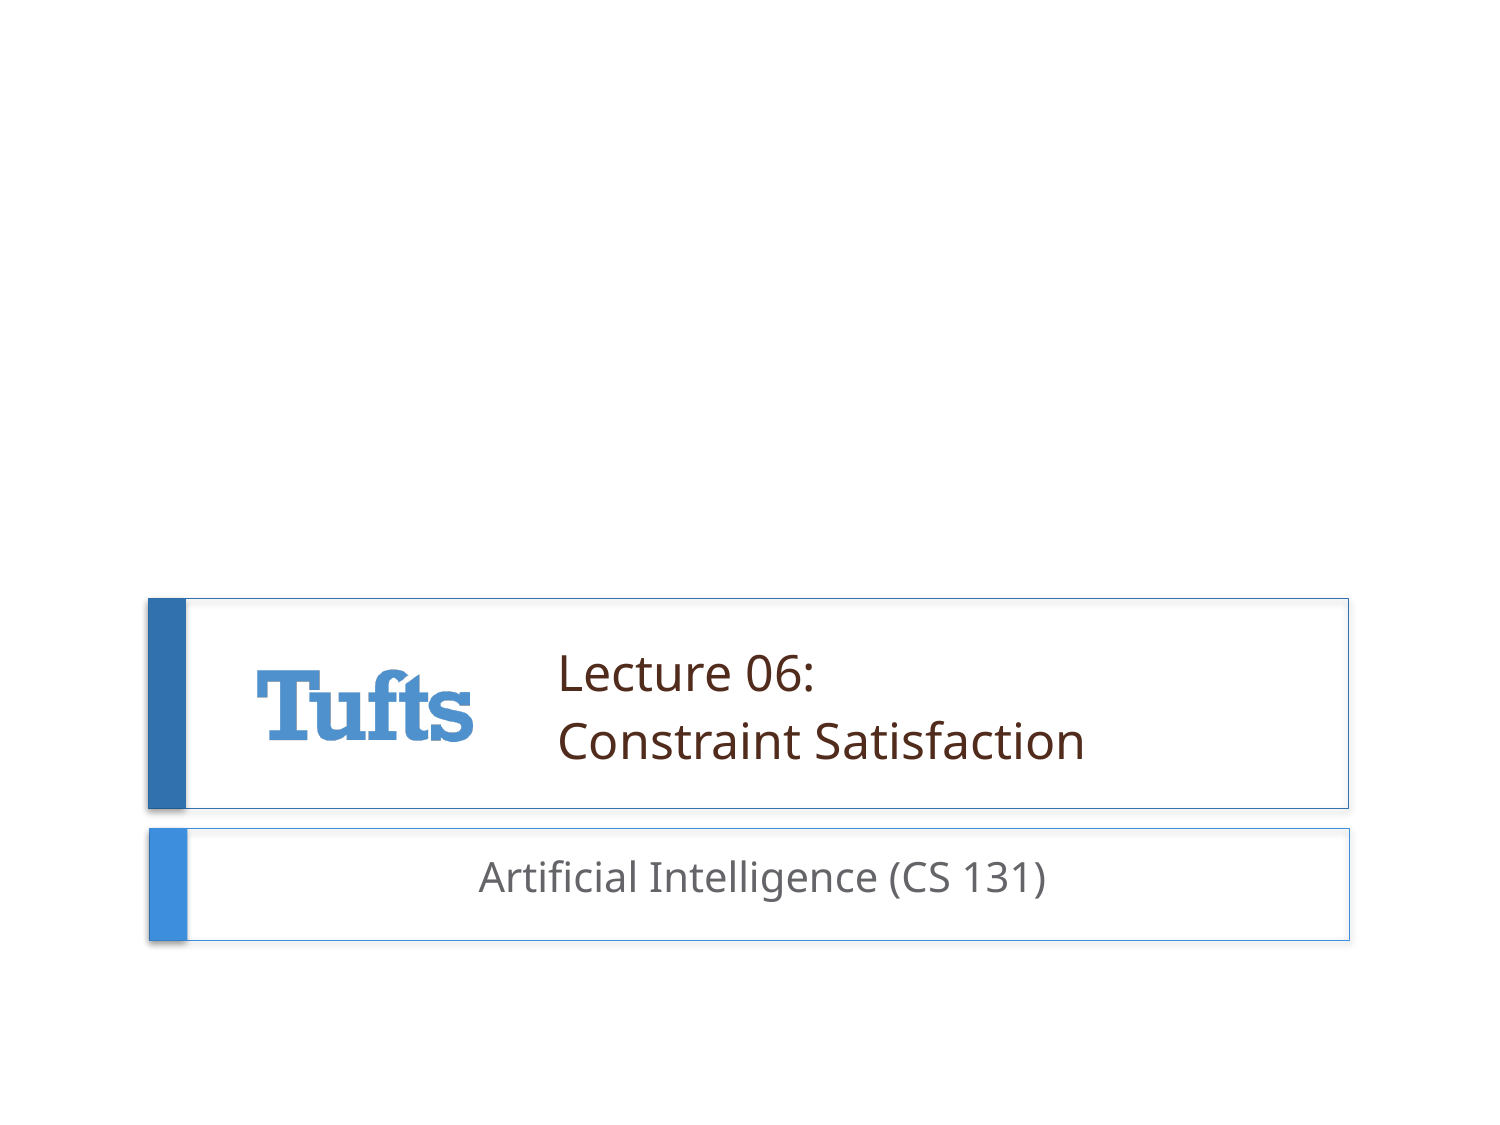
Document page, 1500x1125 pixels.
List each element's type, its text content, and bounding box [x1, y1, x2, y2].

title Lecture 06: Constraint Satisfaction [548, 612, 1350, 800]
subtitle Artificial Intelligence (CS 131) [200, 840, 1325, 929]
picture [187, 599, 543, 810]
